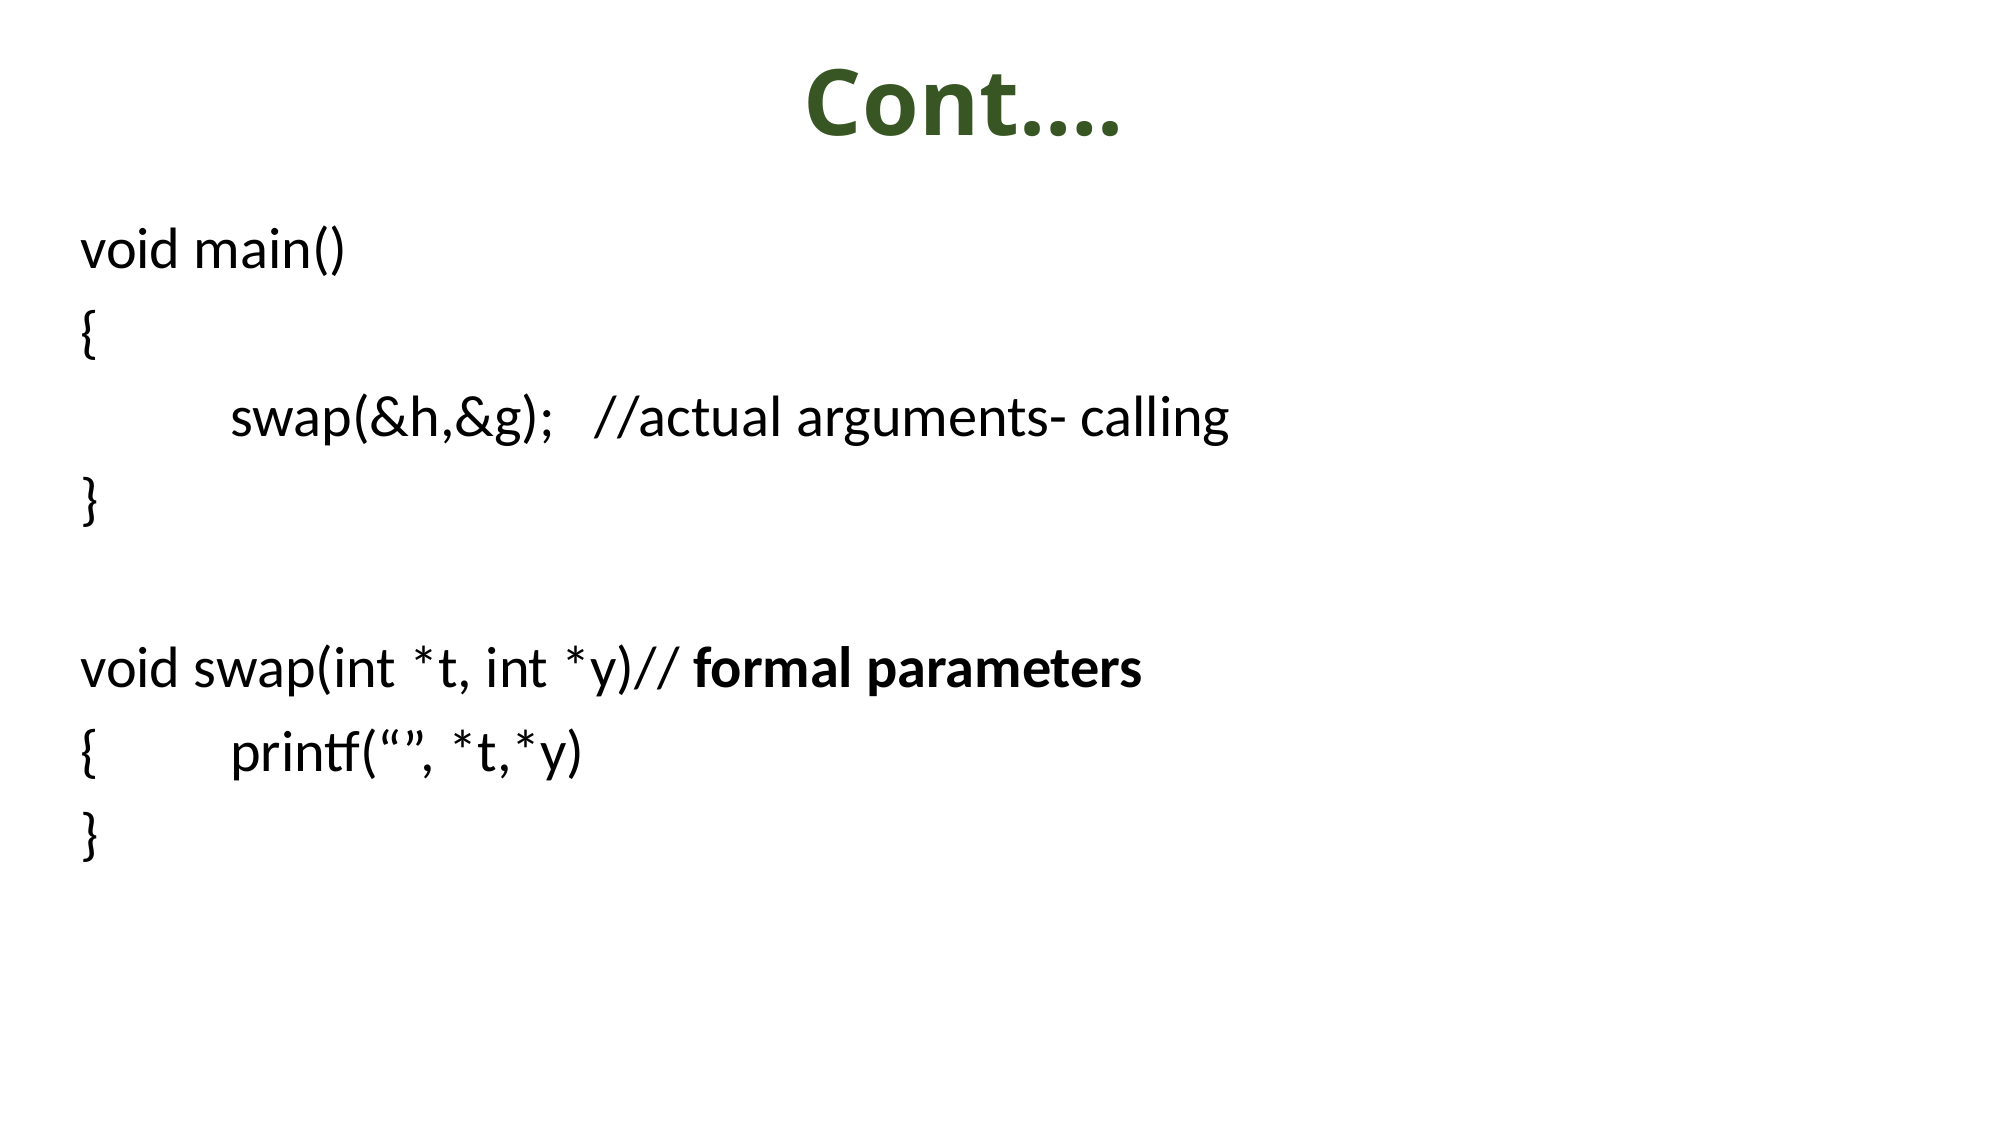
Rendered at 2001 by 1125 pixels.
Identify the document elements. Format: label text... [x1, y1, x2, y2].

title Cont…. [52, 21, 1876, 191]
list void main() { swap(&h,&g); //actual arguments- calling } void swap(int *t, int *y)// formal parameters { printf(“”, *t,*y) } [65, 211, 1863, 1014]
